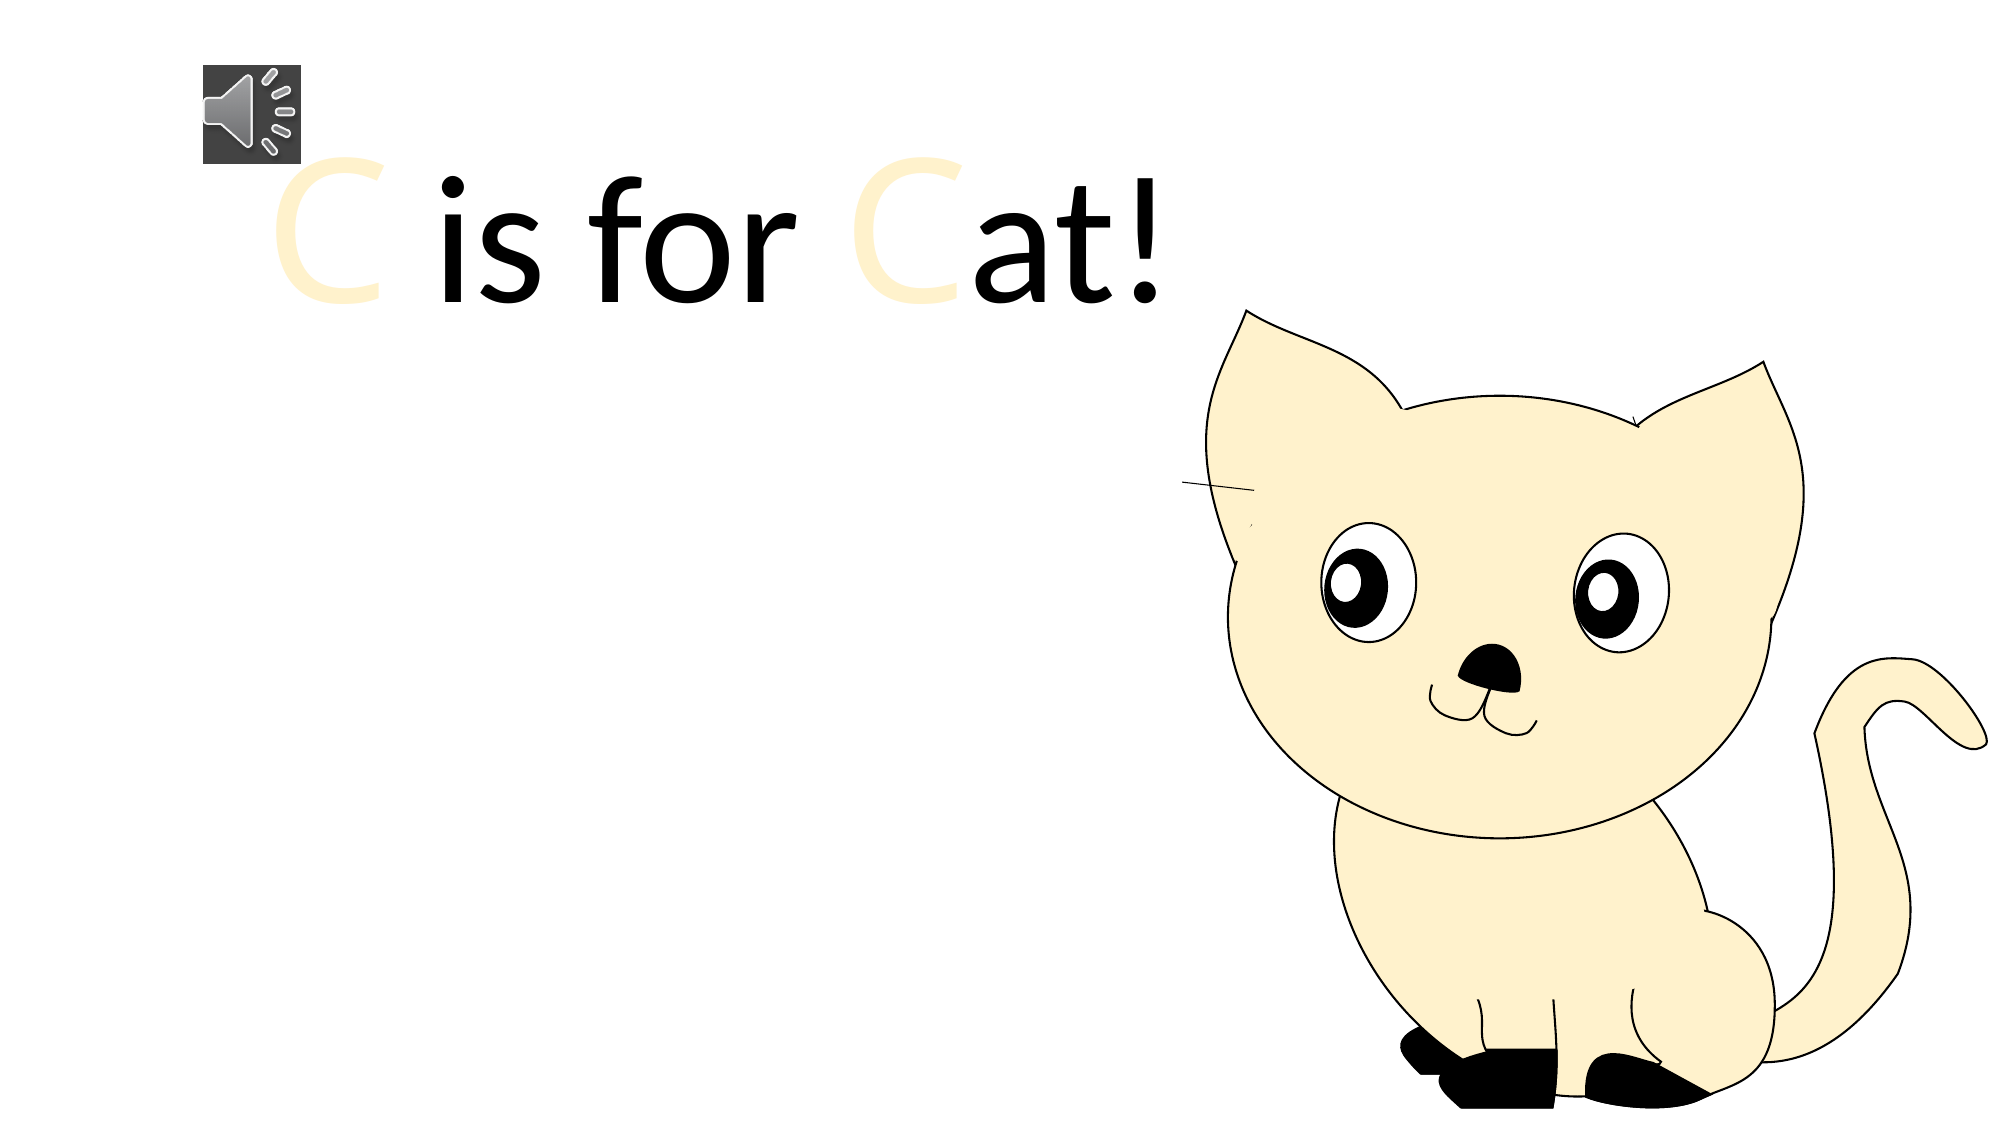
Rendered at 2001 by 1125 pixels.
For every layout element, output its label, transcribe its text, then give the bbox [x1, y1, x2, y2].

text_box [1167, 309, 1987, 1125]
text_box C is for Cat! [41, 95, 1441, 351]
picture [201, 64, 302, 165]
